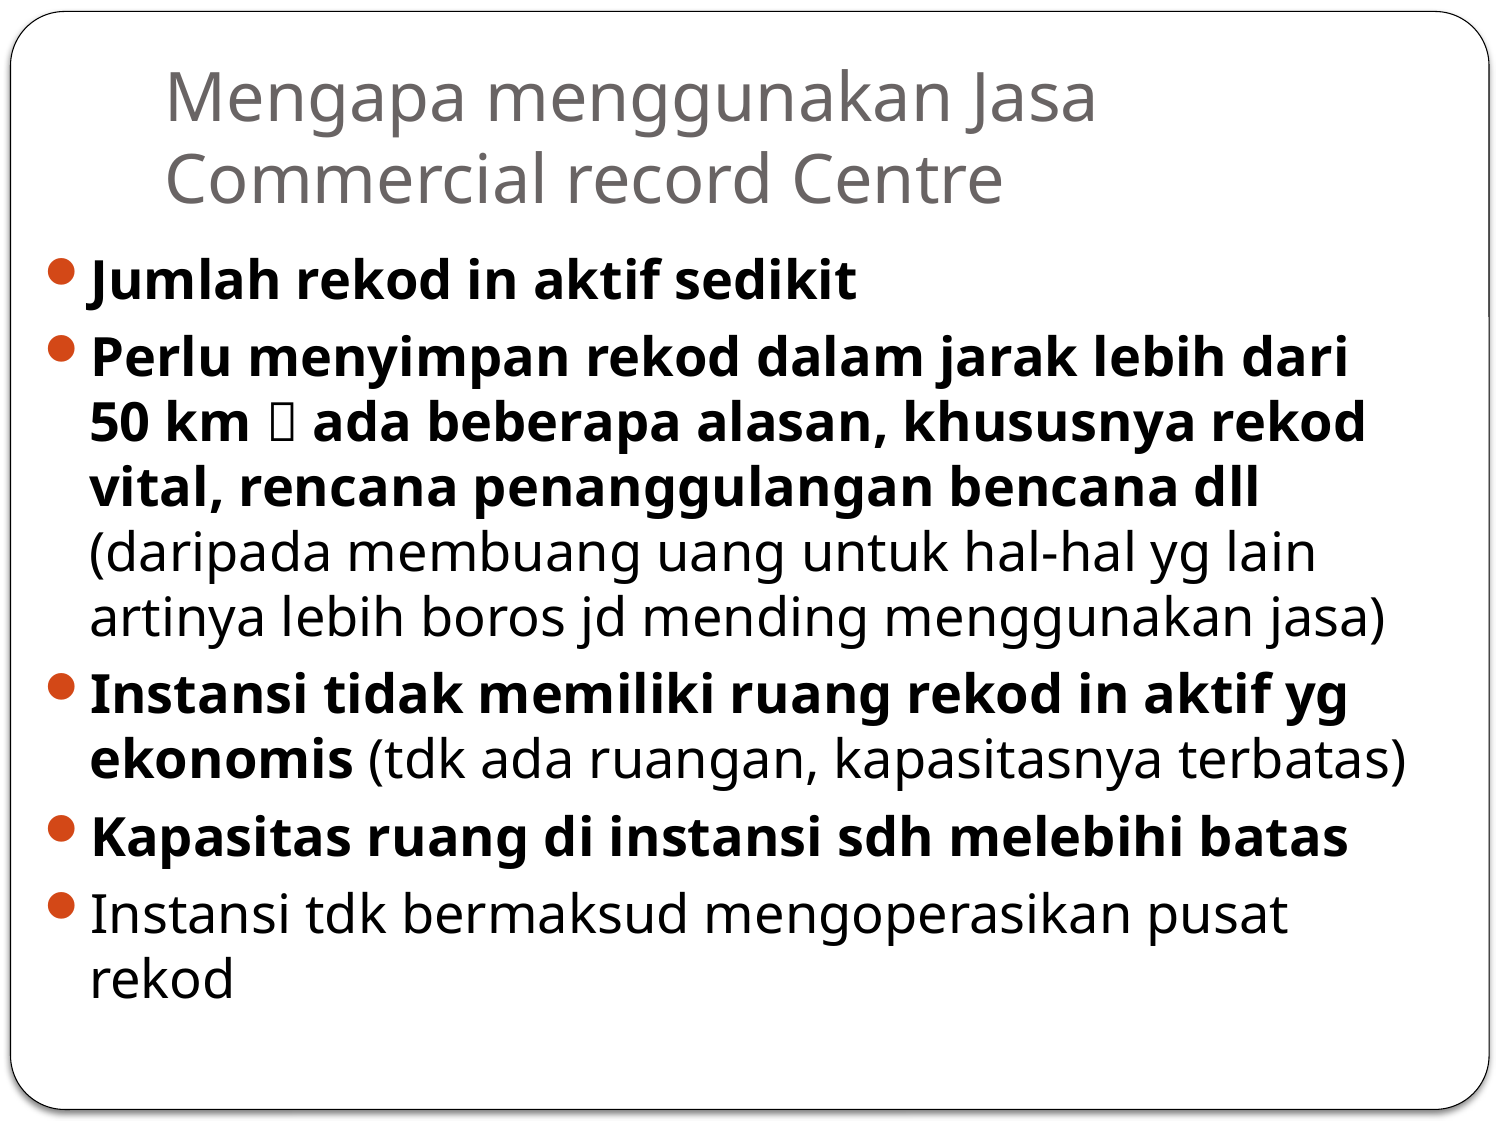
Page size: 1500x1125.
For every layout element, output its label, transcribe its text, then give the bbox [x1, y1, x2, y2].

list Jumlah rekod in aktif sedikit Perlu menyimpan rekod dalam jarak lebih dari 50 km  ada beberapa alasan, khususnya rekod vital, rencana penanggulangan bencana dll (daripada membuang uang untuk hal-hal yg lain artinya lebih boros jd mending menggunakan jasa) Instansi tidak memiliki ruang rekod in aktif yg ekonomis (tdk ada ruangan, kapasitasnya terbatas) Kapasitas ruang di instansi sdh melebihi batas Instansi tdk bermaksud mengoperasikan pusat rekod [29, 237, 1425, 1071]
title Mengapa menggunakan Jasa Commercial record Centre [150, 45, 1425, 233]
